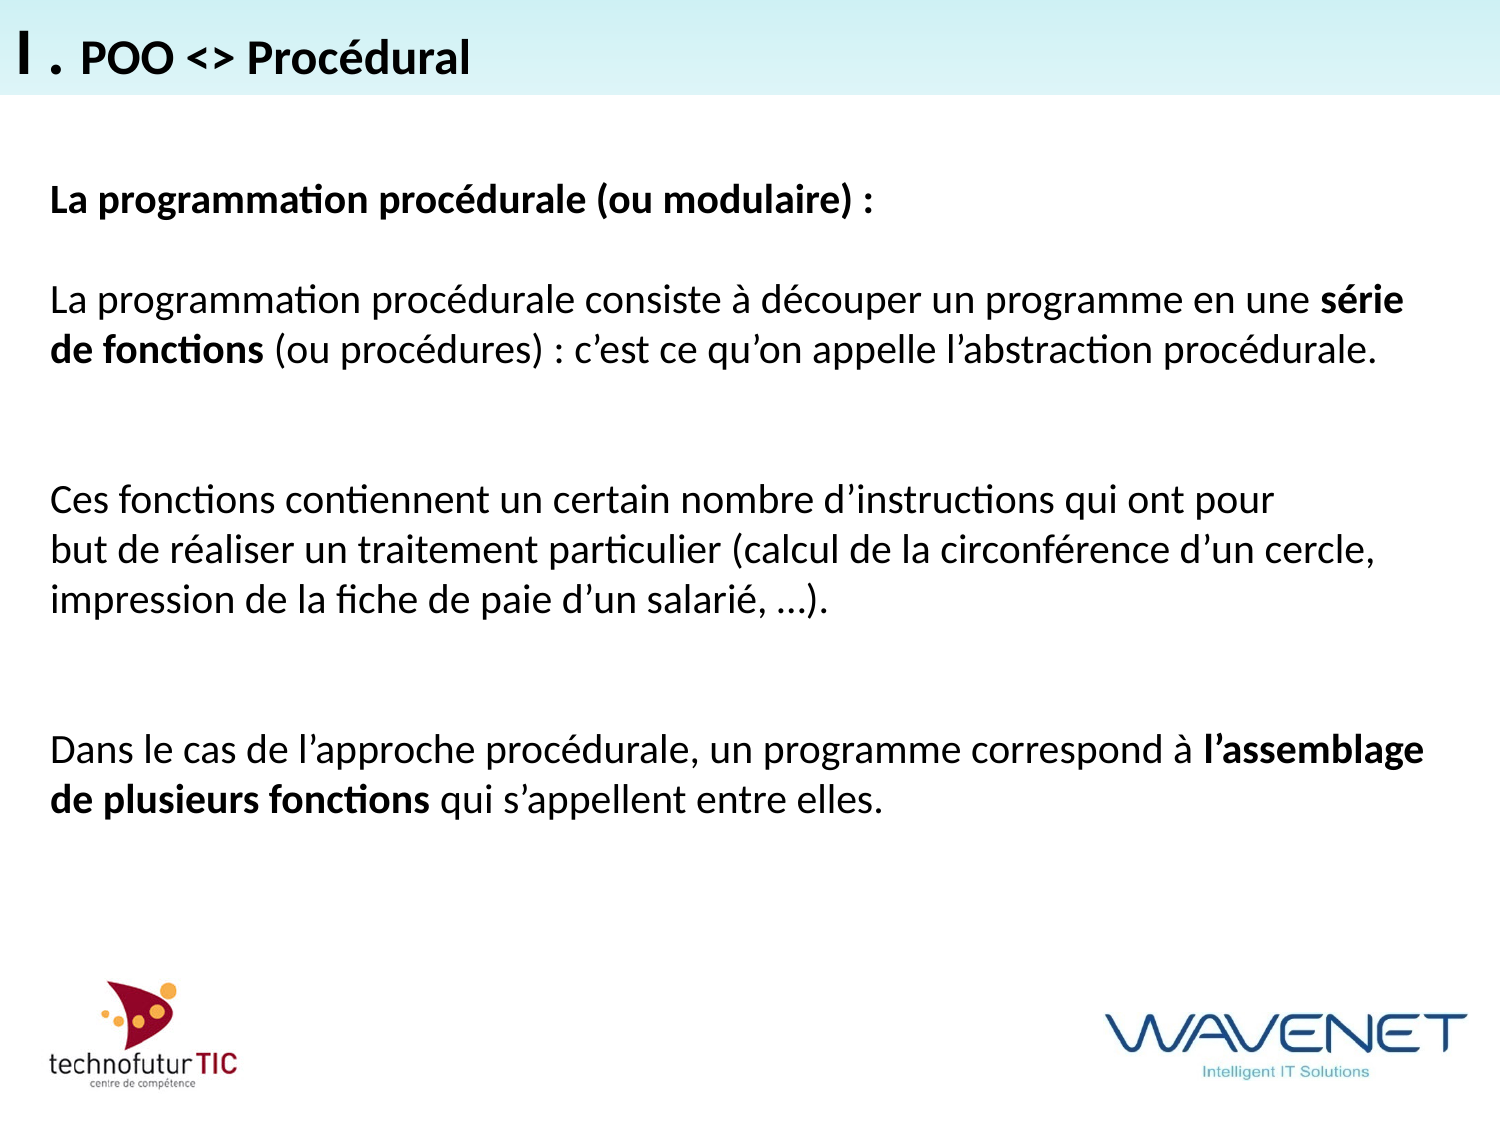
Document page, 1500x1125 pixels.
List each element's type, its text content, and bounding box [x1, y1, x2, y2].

text_box I . POO <> Procédural [0, 0, 1500, 95]
picture [41, 970, 245, 1094]
text_box La programmation procédurale (ou modulaire) : La programmation procédurale consiste à découper un programme en une série de fonctions (ou procédures) : c’est ce qu’on appelle l’abstraction procédurale. Ces fonctions contiennent un certain nombre d’instructions qui ont pour but de réaliser un traitement particulier (calcul de la circonférence d’un cercle, impression de la fiche de paie d’un salarié, …). Dans le cas de l’approche procédurale, un programme correspond à l’assemblage de plusieurs fonctions qui s’appellent entre elles. [35, 164, 1459, 830]
picture [1103, 1012, 1469, 1081]
